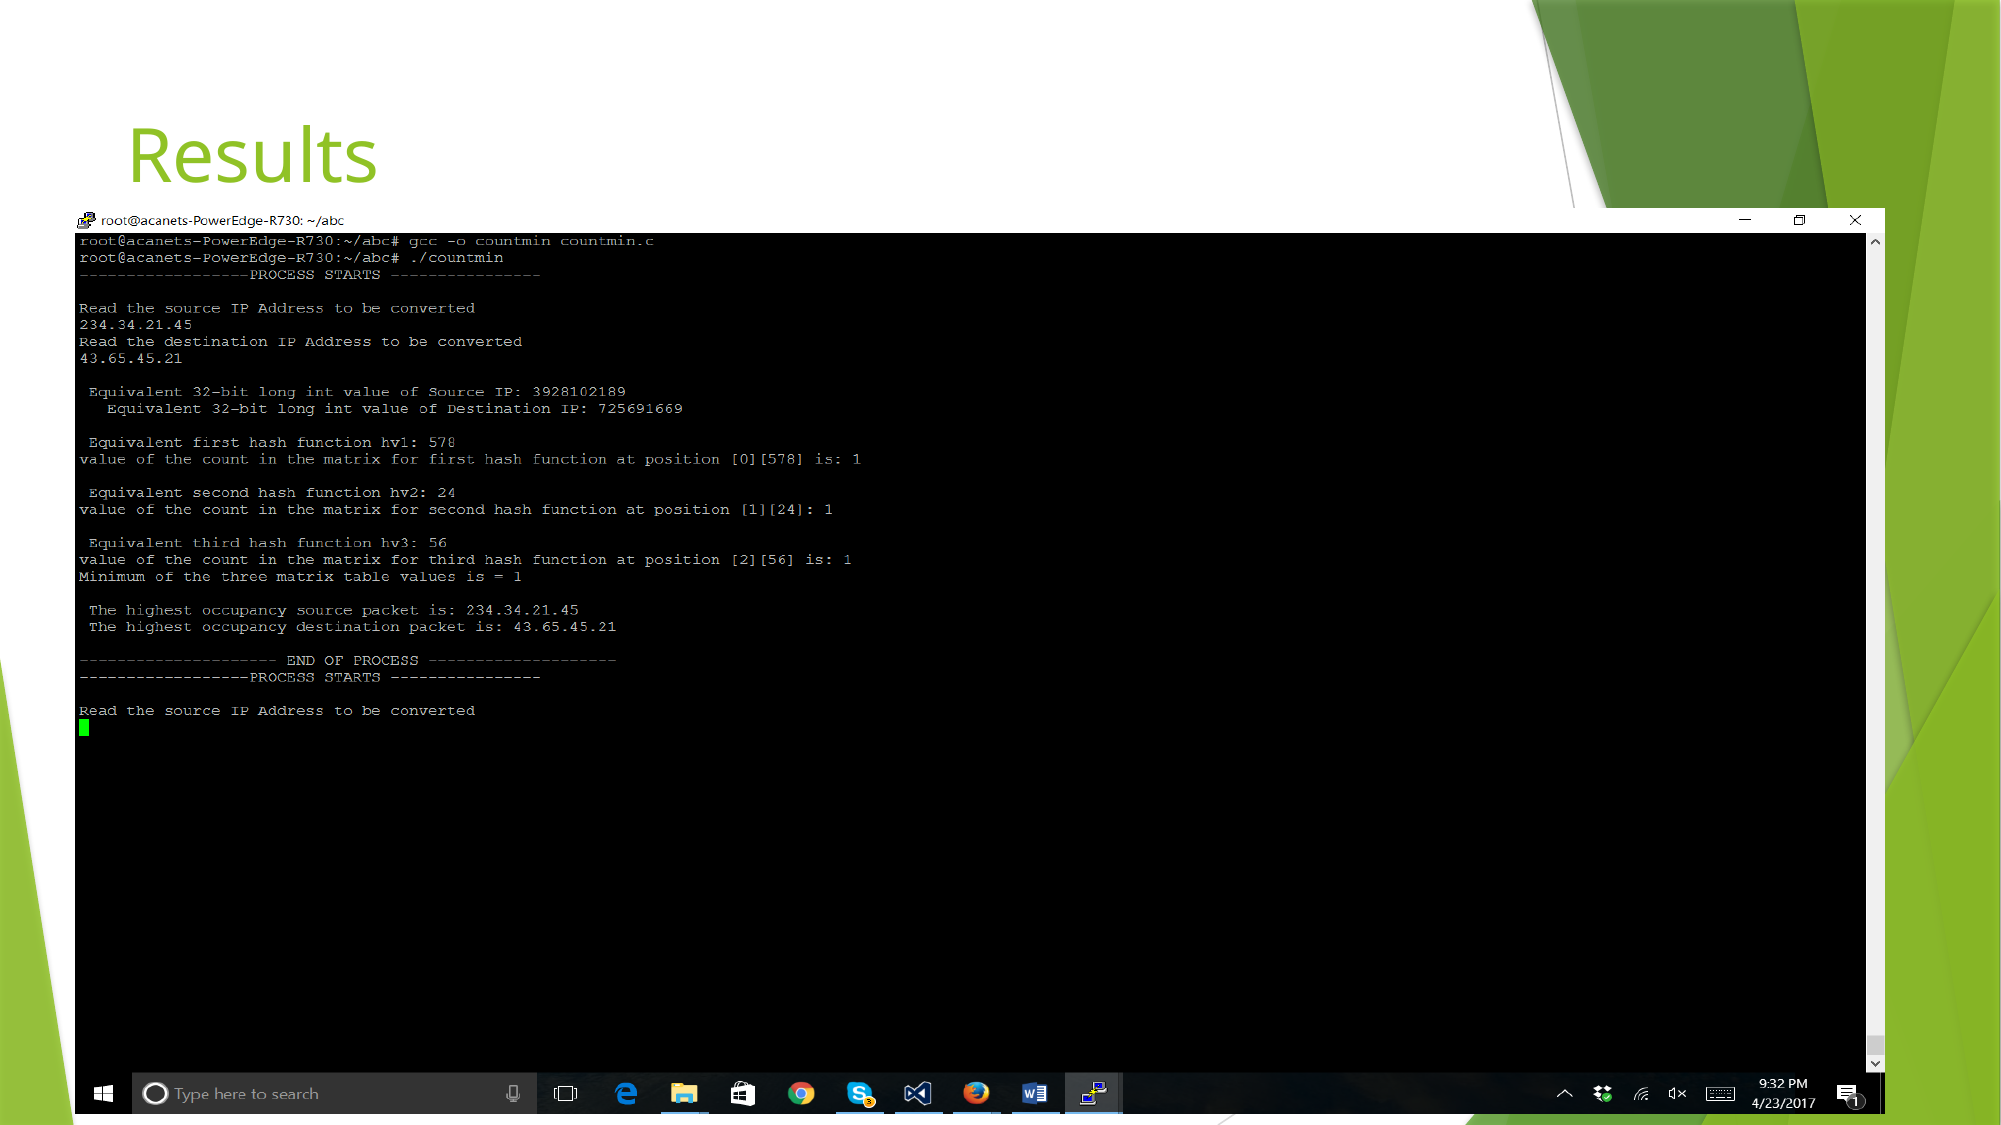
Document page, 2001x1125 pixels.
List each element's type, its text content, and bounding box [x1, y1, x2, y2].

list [74, 207, 1886, 1115]
title Results [111, 99, 1522, 206]
